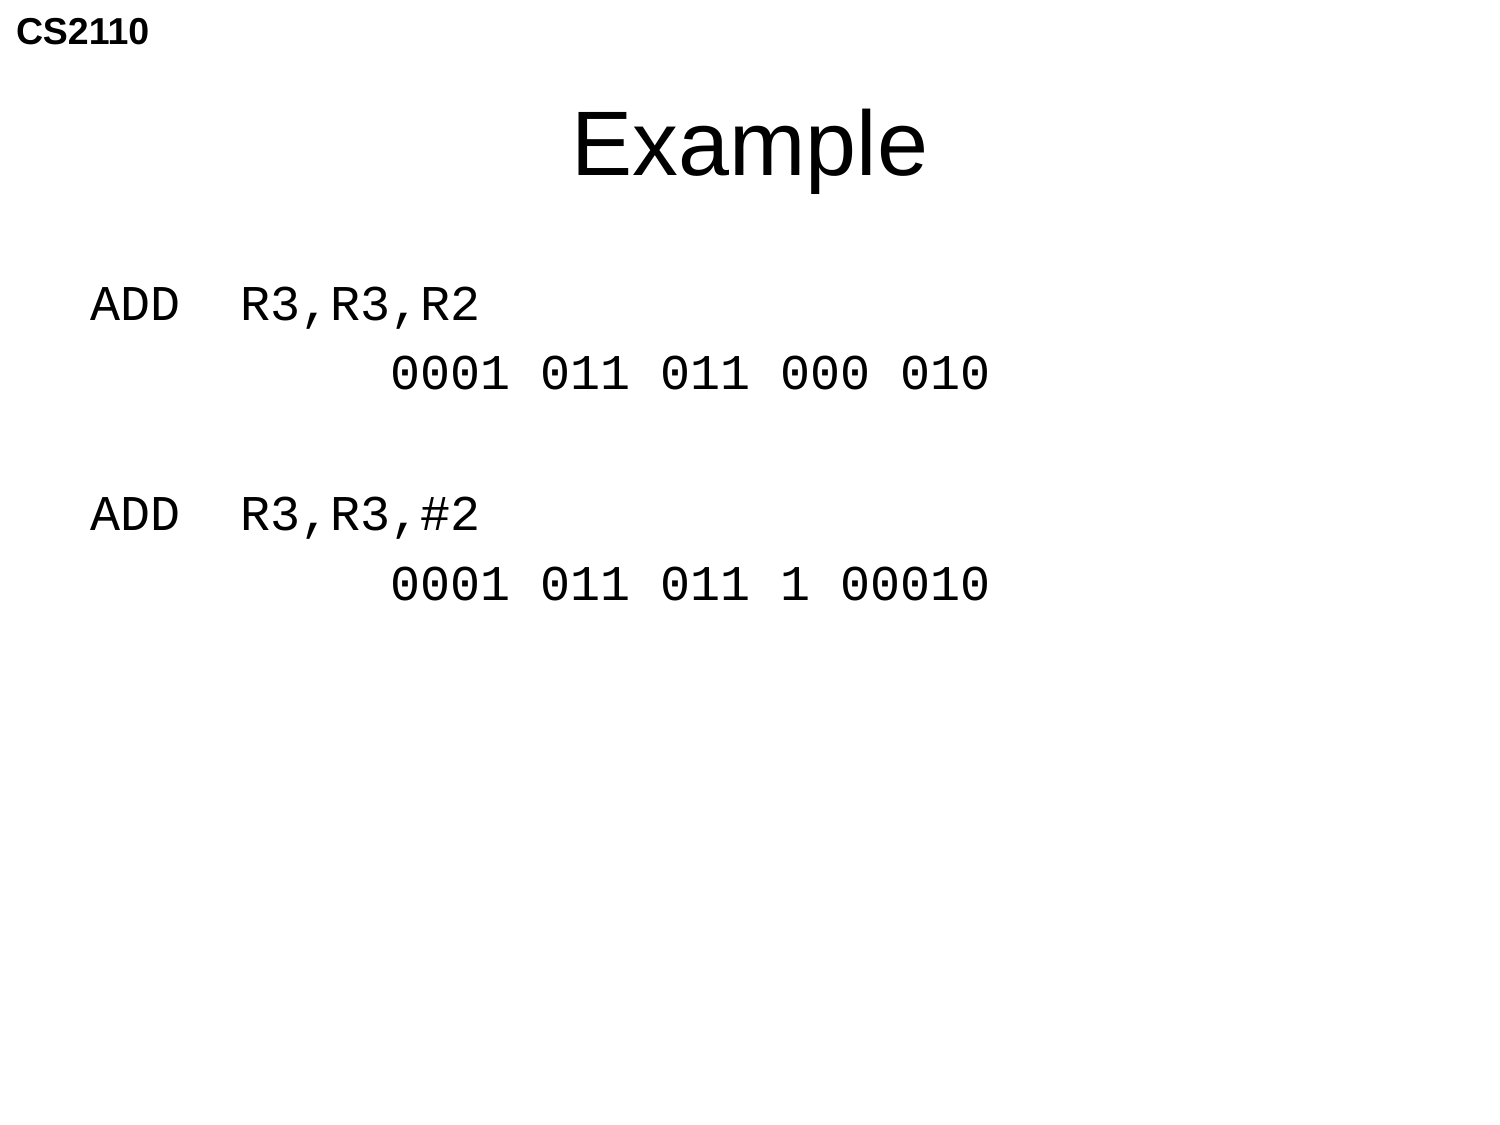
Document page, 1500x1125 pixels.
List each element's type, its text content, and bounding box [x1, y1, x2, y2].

list ADD R3,R3,R2 0001 011 011 000 010 ADD R3,R3,#2 0001 011 011 1 00010 [75, 262, 1425, 1100]
title Example [75, 45, 1425, 233]
